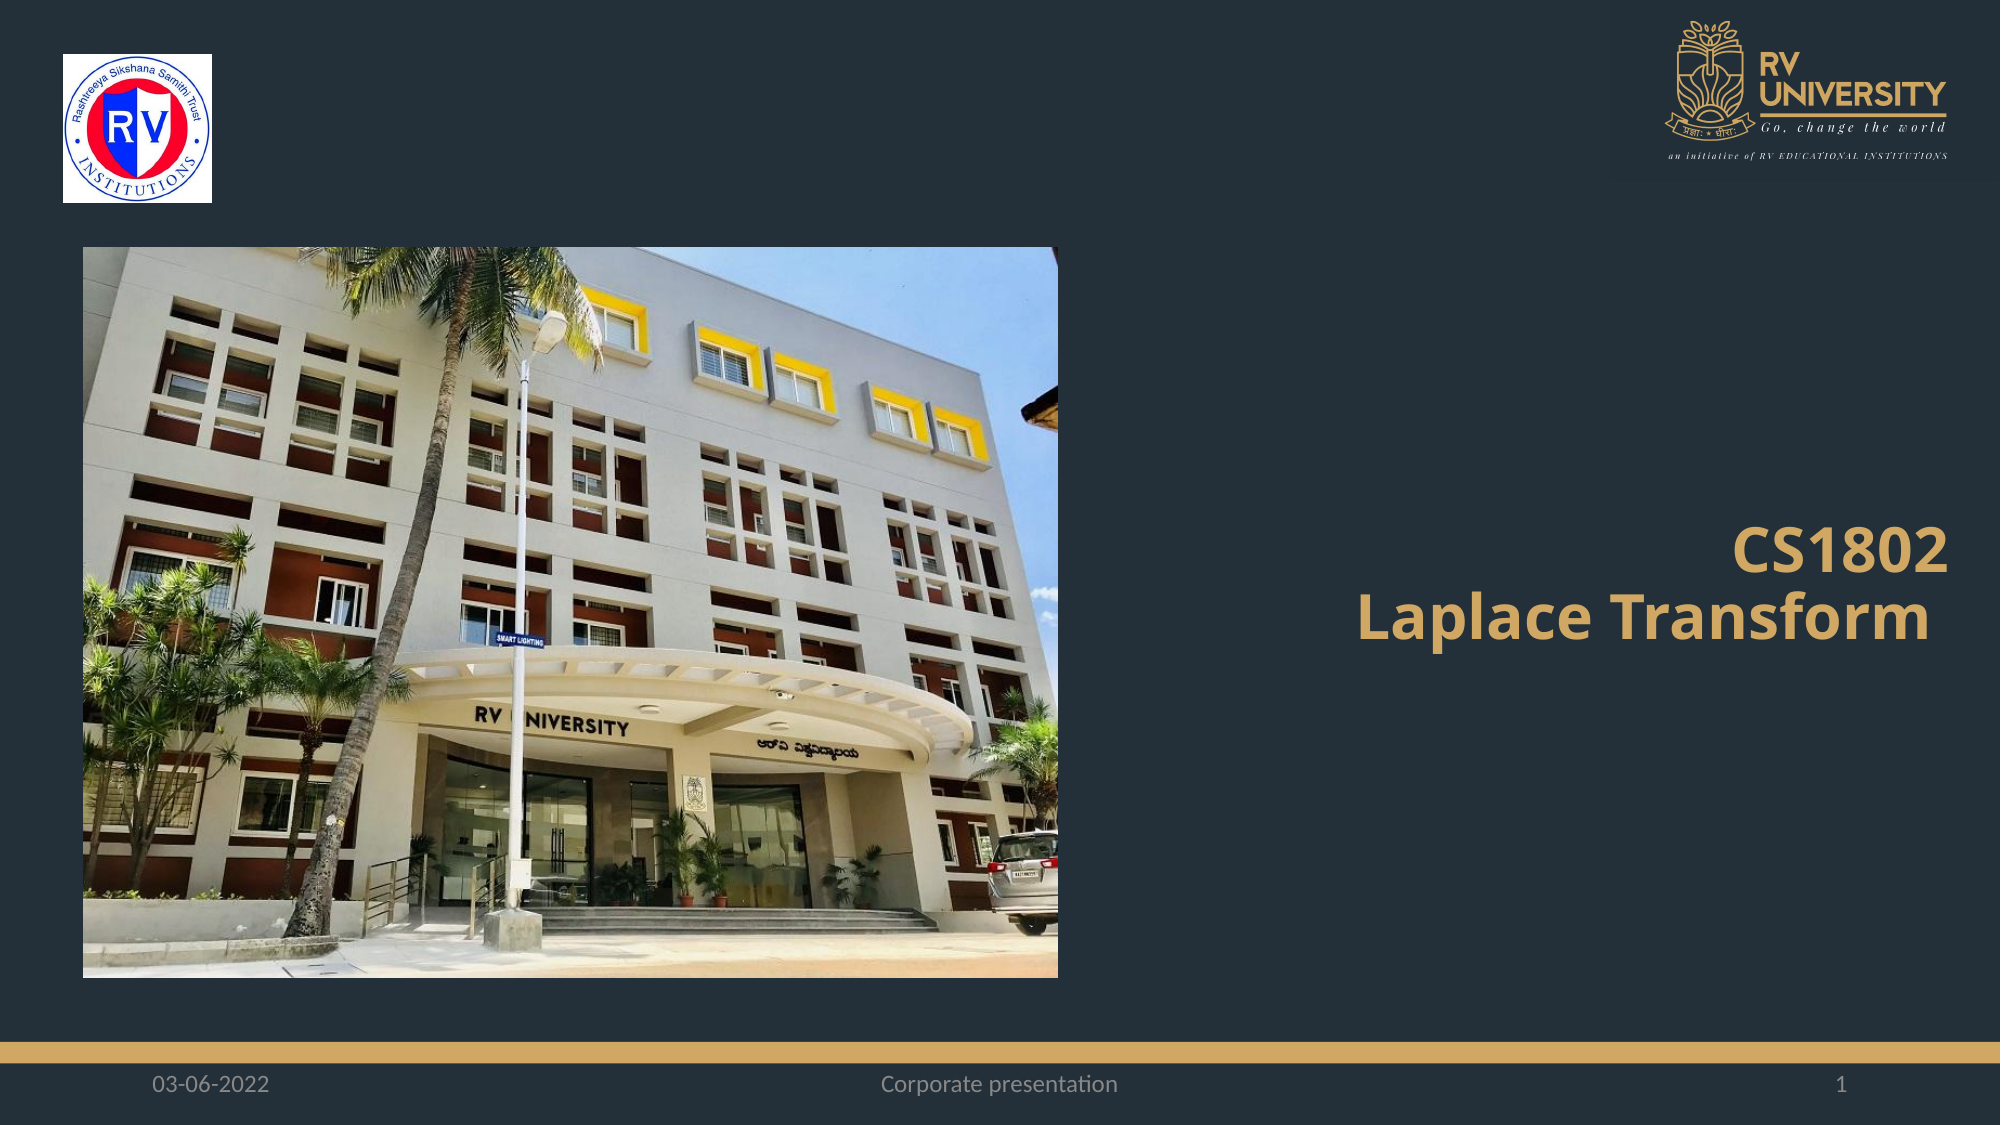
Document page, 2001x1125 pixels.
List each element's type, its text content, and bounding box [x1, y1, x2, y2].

picture [63, 54, 212, 203]
title CS1802 Laplace Transform [419, 127, 1965, 661]
picture [1609, 0, 2000, 183]
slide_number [137, 1061, 588, 1103]
footer Corporate presentation [662, 1061, 1338, 1103]
picture [83, 247, 1059, 979]
slide_number 1 [1412, 1061, 1863, 1103]
